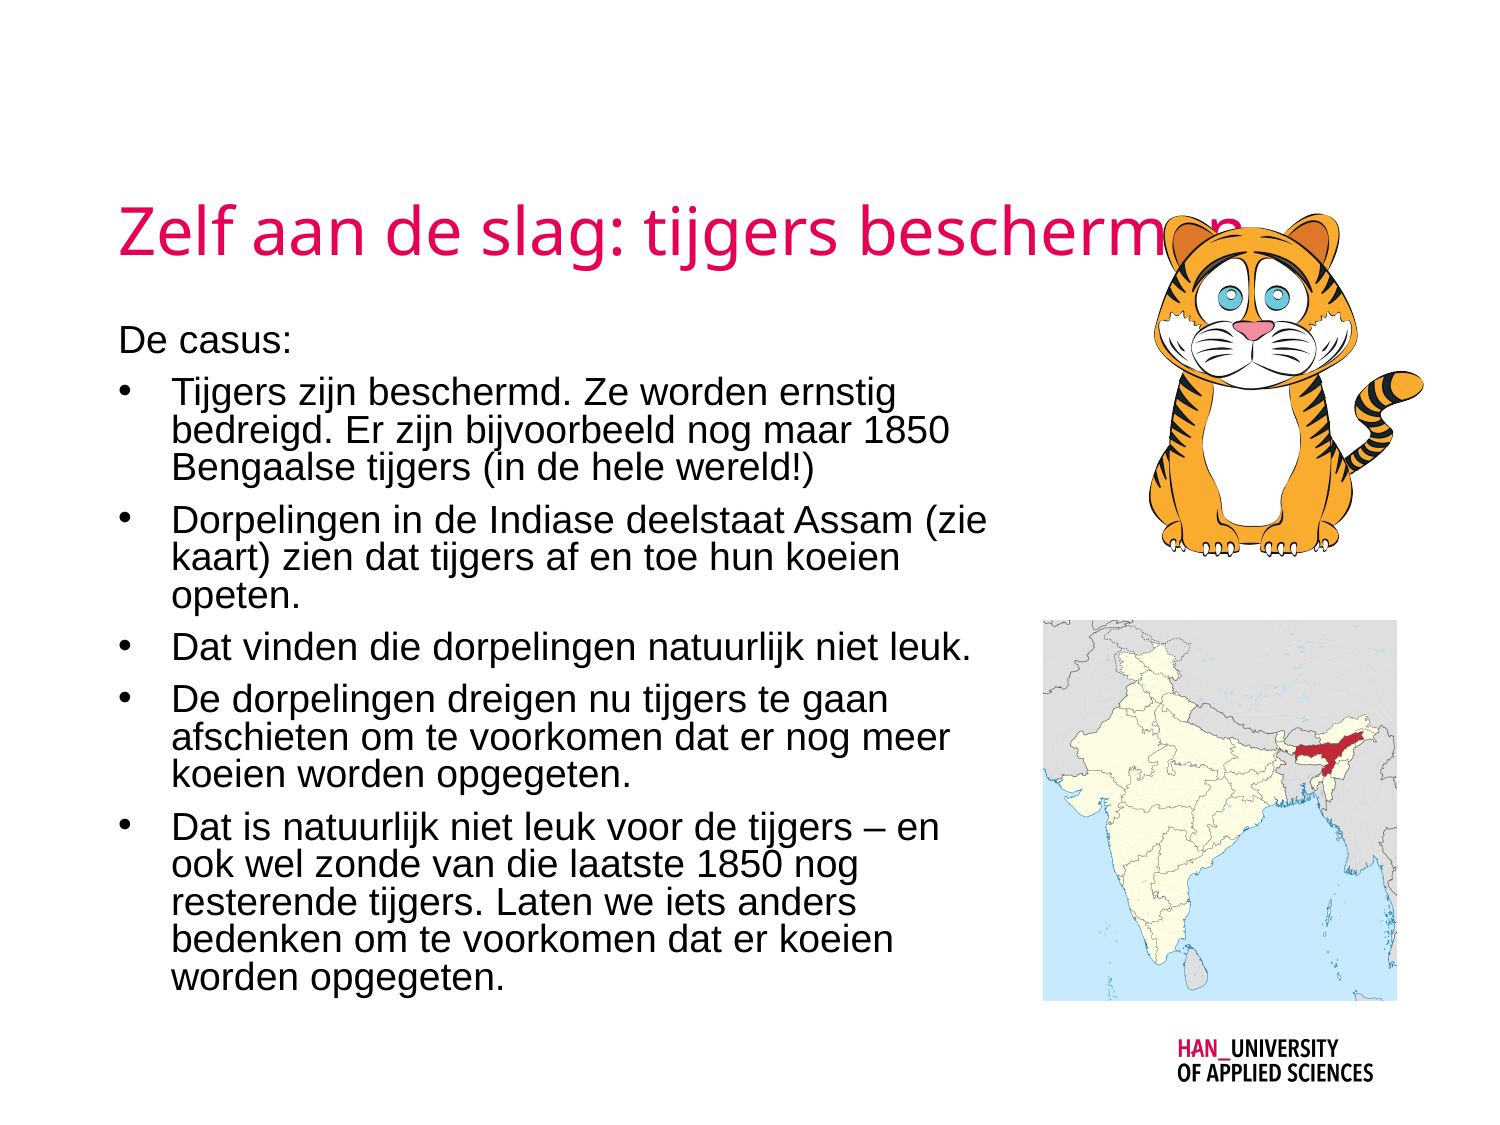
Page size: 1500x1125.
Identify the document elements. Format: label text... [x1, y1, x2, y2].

title Zelf aan de slag: tijgers beschermen [103, 59, 1397, 278]
picture [1172, 1021, 1396, 1119]
list De casus: Tijgers zijn beschermd. Ze worden ernstig bedreigd. Er zijn bijvoorbeeld nog maar 1850 Bengaalse tijgers (in de hele wereld!) Dorpelingen in de Indiase deelstaat Assam (zie kaart) zien dat tijgers af en toe hun koeien opeten. Dat vinden die dorpelingen natuurlijk niet leuk. De dorpelingen dreigen nu tijgers te gaan afschieten om te voorkomen dat er nog meer koeien worden opgegeten. Dat is natuurlijk niet leuk voor de tijgers – en ook wel zonde van die laatste 1850 nog resterende tijgers. Laten we iets anders bedenken om te voorkomen dat er koeien worden opgegeten. [103, 315, 1021, 1015]
picture [1043, 620, 1397, 1001]
picture [1134, 194, 1435, 576]
